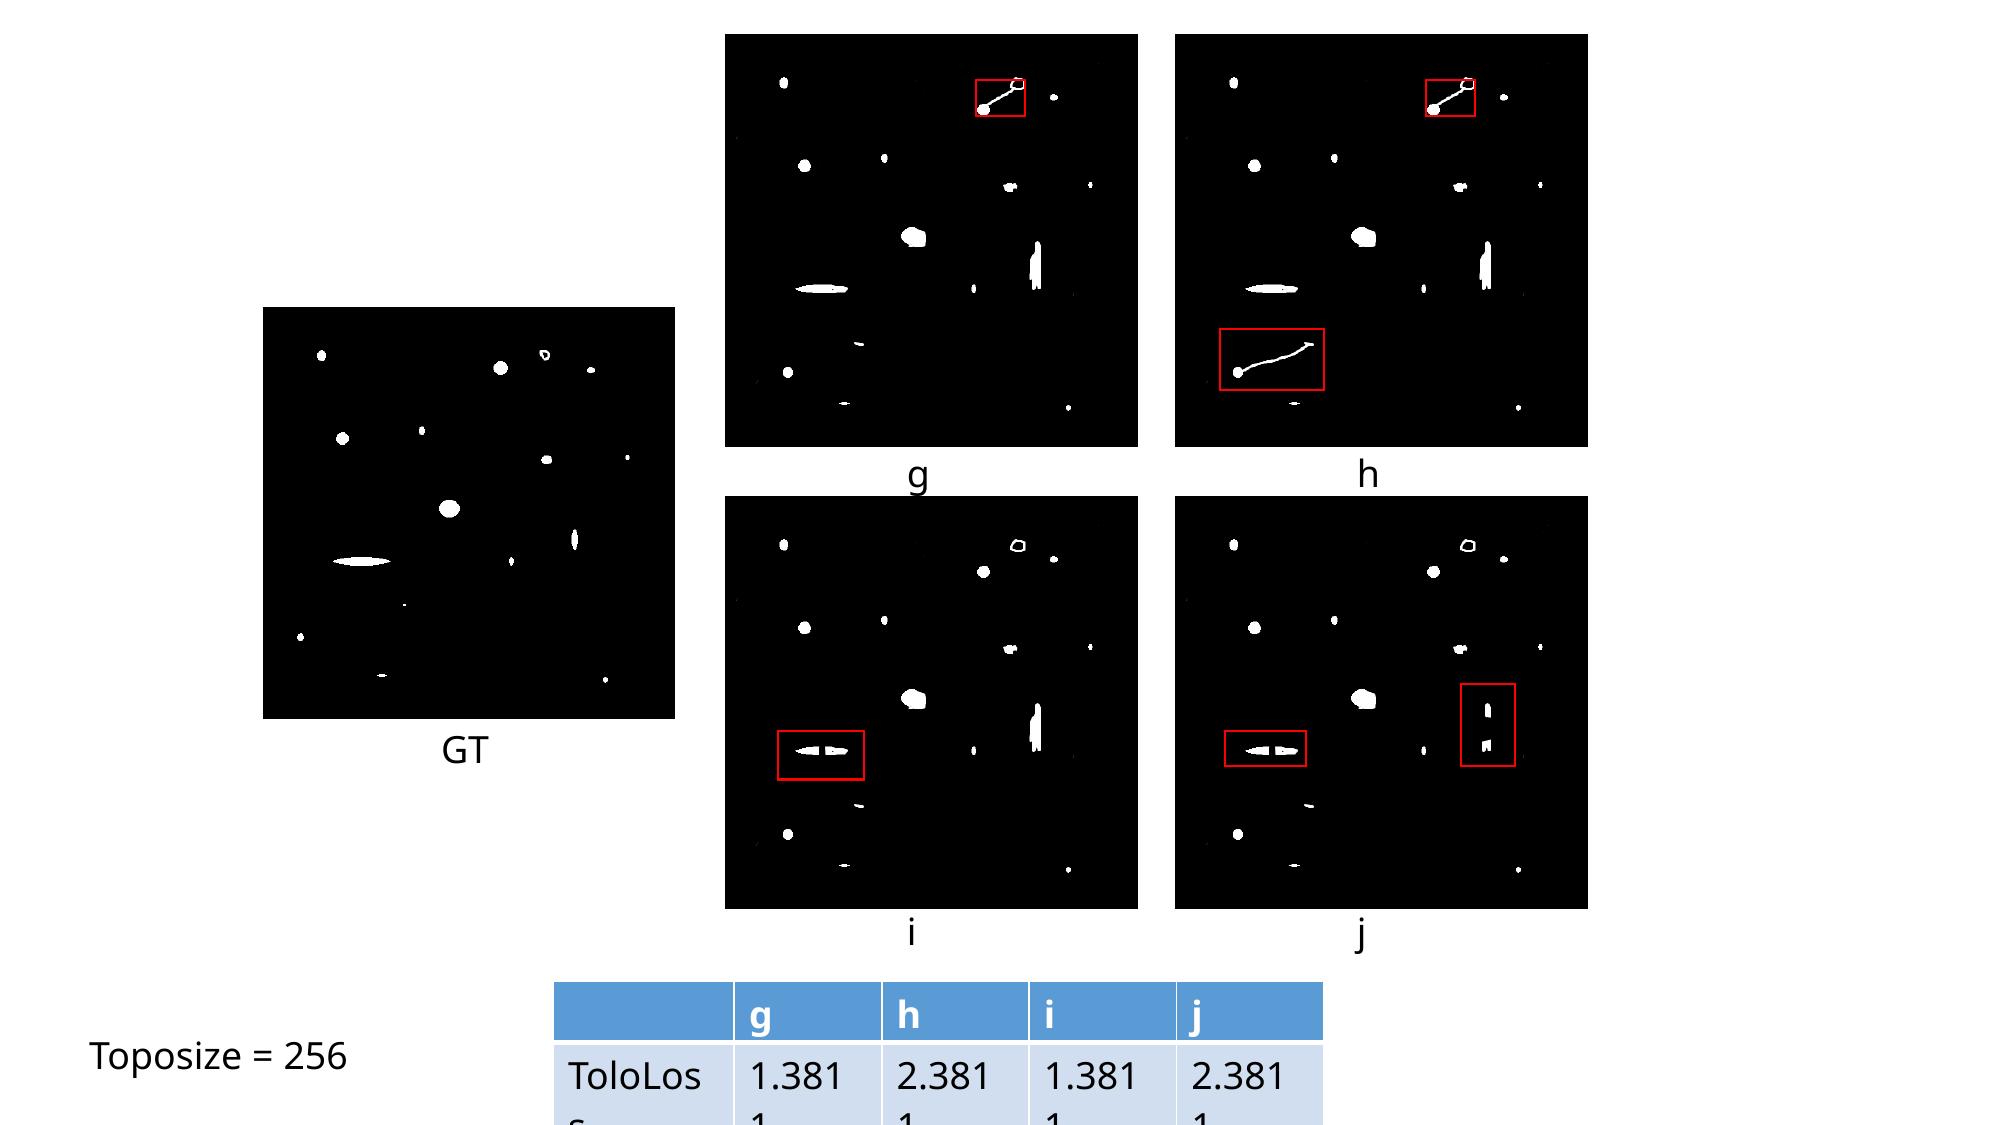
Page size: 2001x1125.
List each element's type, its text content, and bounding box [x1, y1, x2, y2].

text_box g [892, 447, 971, 496]
picture [725, 496, 1138, 909]
text_box Toposize = 256 [74, 1024, 487, 1084]
table_cell 1.3811 [735, 1045, 881, 1125]
text_box GT [426, 720, 505, 779]
picture [725, 34, 1138, 447]
table_cell 1.3811 [1030, 1045, 1176, 1125]
picture [263, 307, 675, 720]
text_box h [1342, 447, 1421, 496]
table_header [554, 982, 733, 1040]
table_cell 2.3811 [883, 1045, 1028, 1125]
table_header h [883, 982, 1028, 1040]
table_header i [1030, 982, 1176, 1040]
picture [1175, 34, 1588, 447]
text_box j [1342, 909, 1421, 961]
table_cell ToloLoss [554, 1045, 733, 1125]
text_box i [892, 909, 971, 961]
table_header j [1177, 982, 1323, 1040]
picture [1175, 496, 1588, 909]
table_cell 2.3811 [1177, 1045, 1323, 1125]
table_header g [735, 982, 881, 1040]
